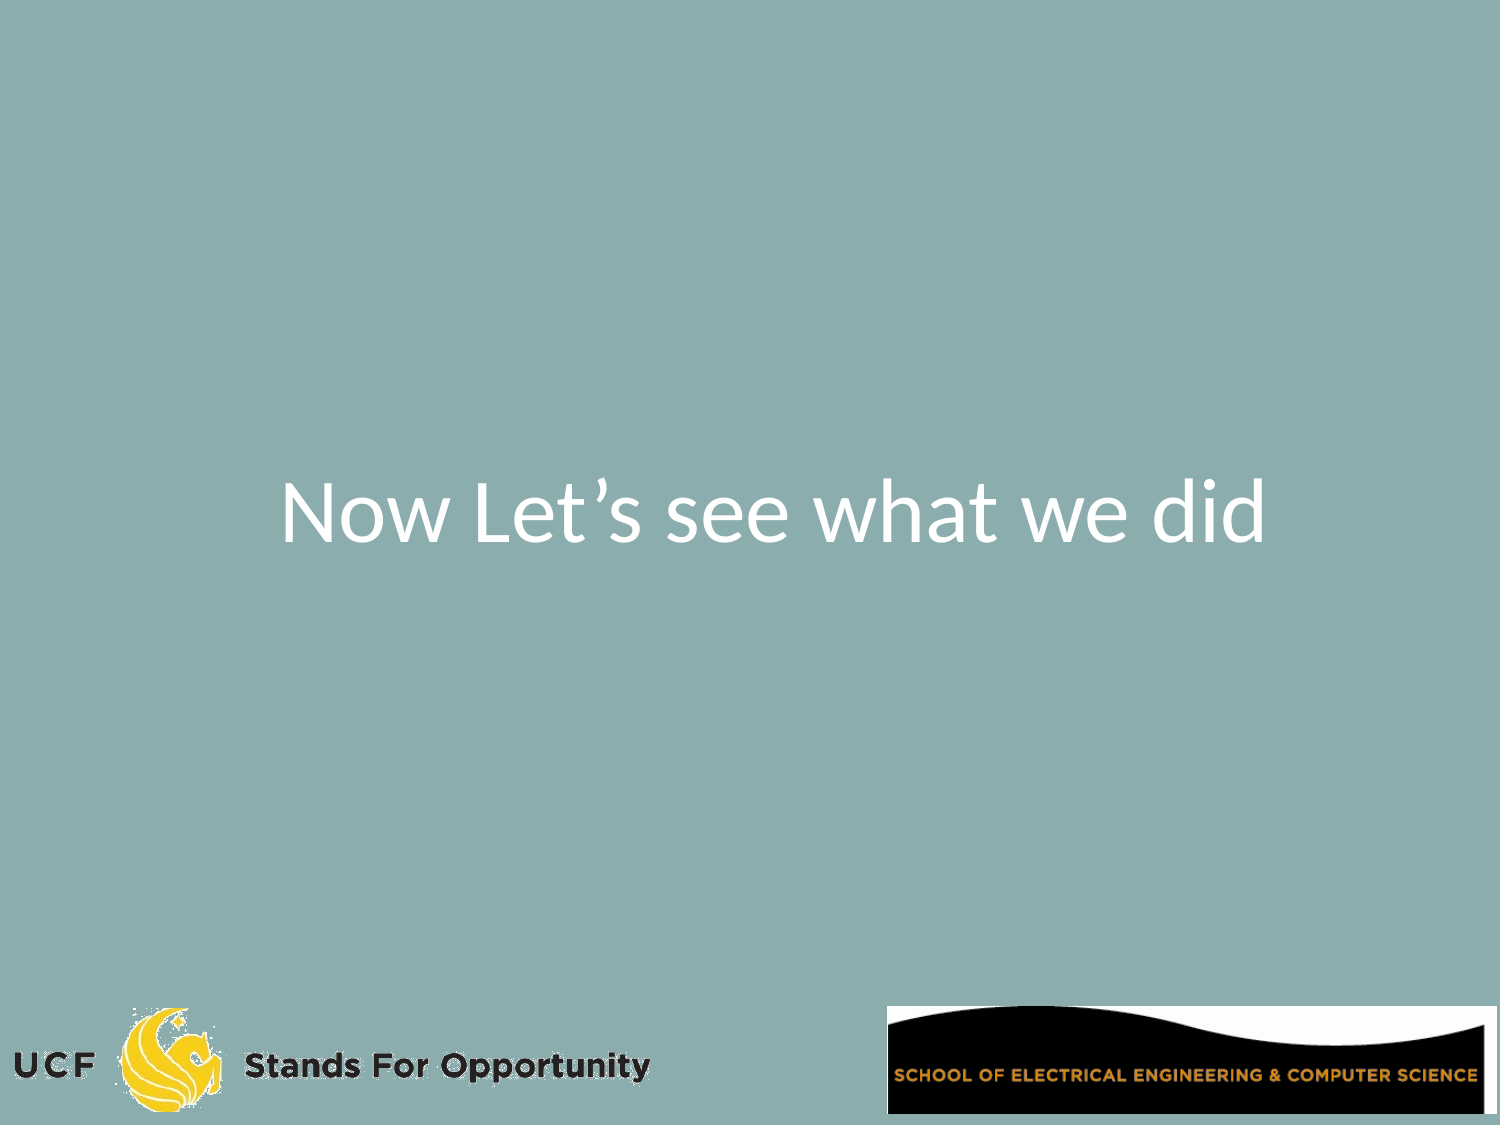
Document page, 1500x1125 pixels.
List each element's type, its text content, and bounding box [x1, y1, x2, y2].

picture [887, 1006, 1497, 1114]
text_box Now Let’s see what we did [99, 412, 1450, 600]
picture [15, 1008, 650, 1112]
